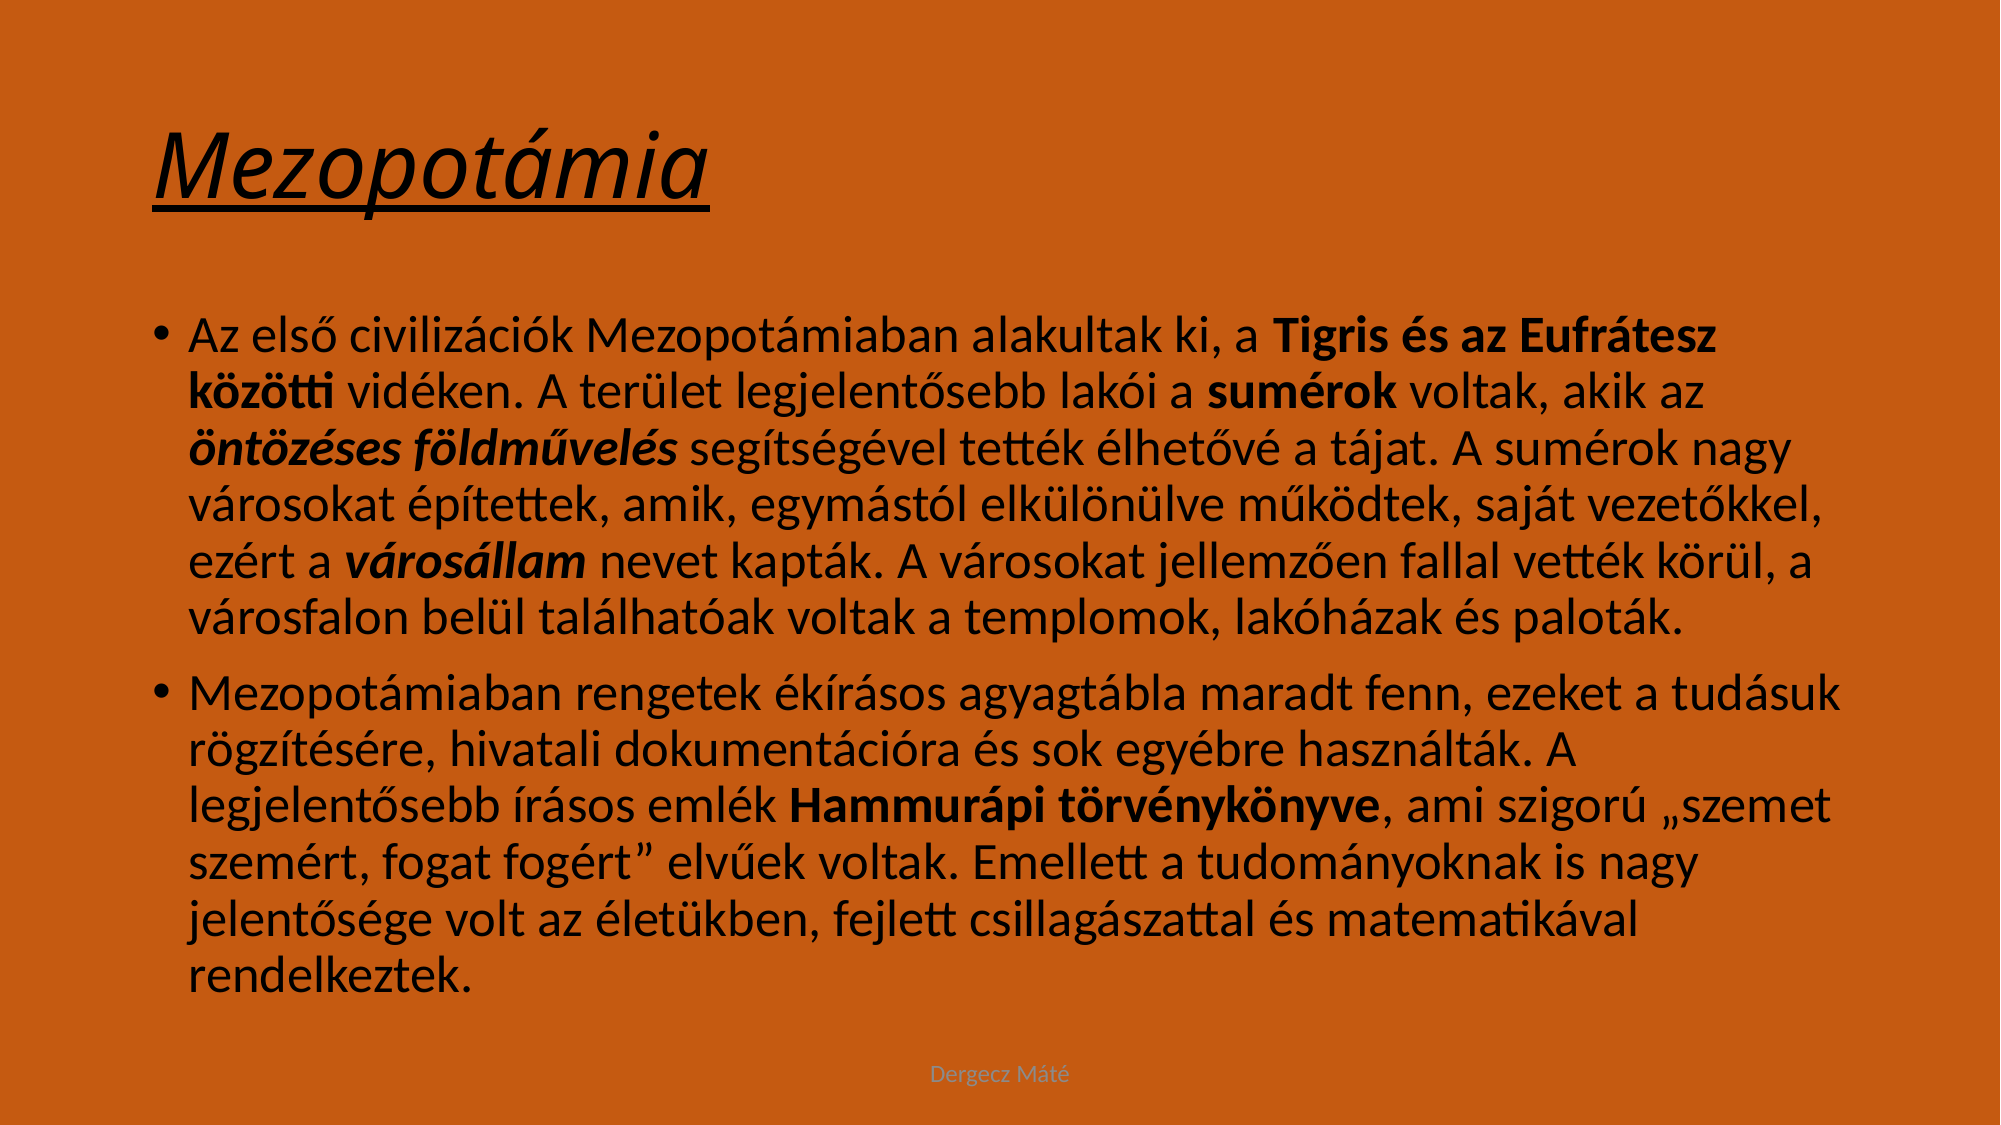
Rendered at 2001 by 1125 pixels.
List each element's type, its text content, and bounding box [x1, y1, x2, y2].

footer Dergecz Máté [662, 1042, 1338, 1103]
list Az első civilizációk Mezopotámiaban alakultak ki, a Tigris és az Eufrátesz közötti vidéken. A terület legjelentősebb lakói a sumérok voltak, akik az öntözéses földművelés segítségével tették élhetővé a tájat. A sumérok nagy városokat építettek, amik, egymástól elkülönülve működtek, saját vezetőkkel, ezért a városállam nevet kapták. A városokat jellemzően fallal vették körül, a városfalon belül találhatóak voltak a templomok, lakóházak és paloták. Mezopotámiaban rengetek ékírásos agyagtábla maradt fenn, ezeket a tudásuk rögzítésére, hivatali dokumentációra és sok egyébre használták. A legjelentősebb írásos emlék Hammurápi törvénykönyve, ami szigorú „szemet szemért, fogat fogért” elvűek voltak. Emellett a tudományoknak is nagy jelentősége volt az életükben, fejlett csillagászattal és matematikával rendelkeztek. [137, 299, 1863, 1014]
title Mezopotámia [137, 59, 1863, 278]
